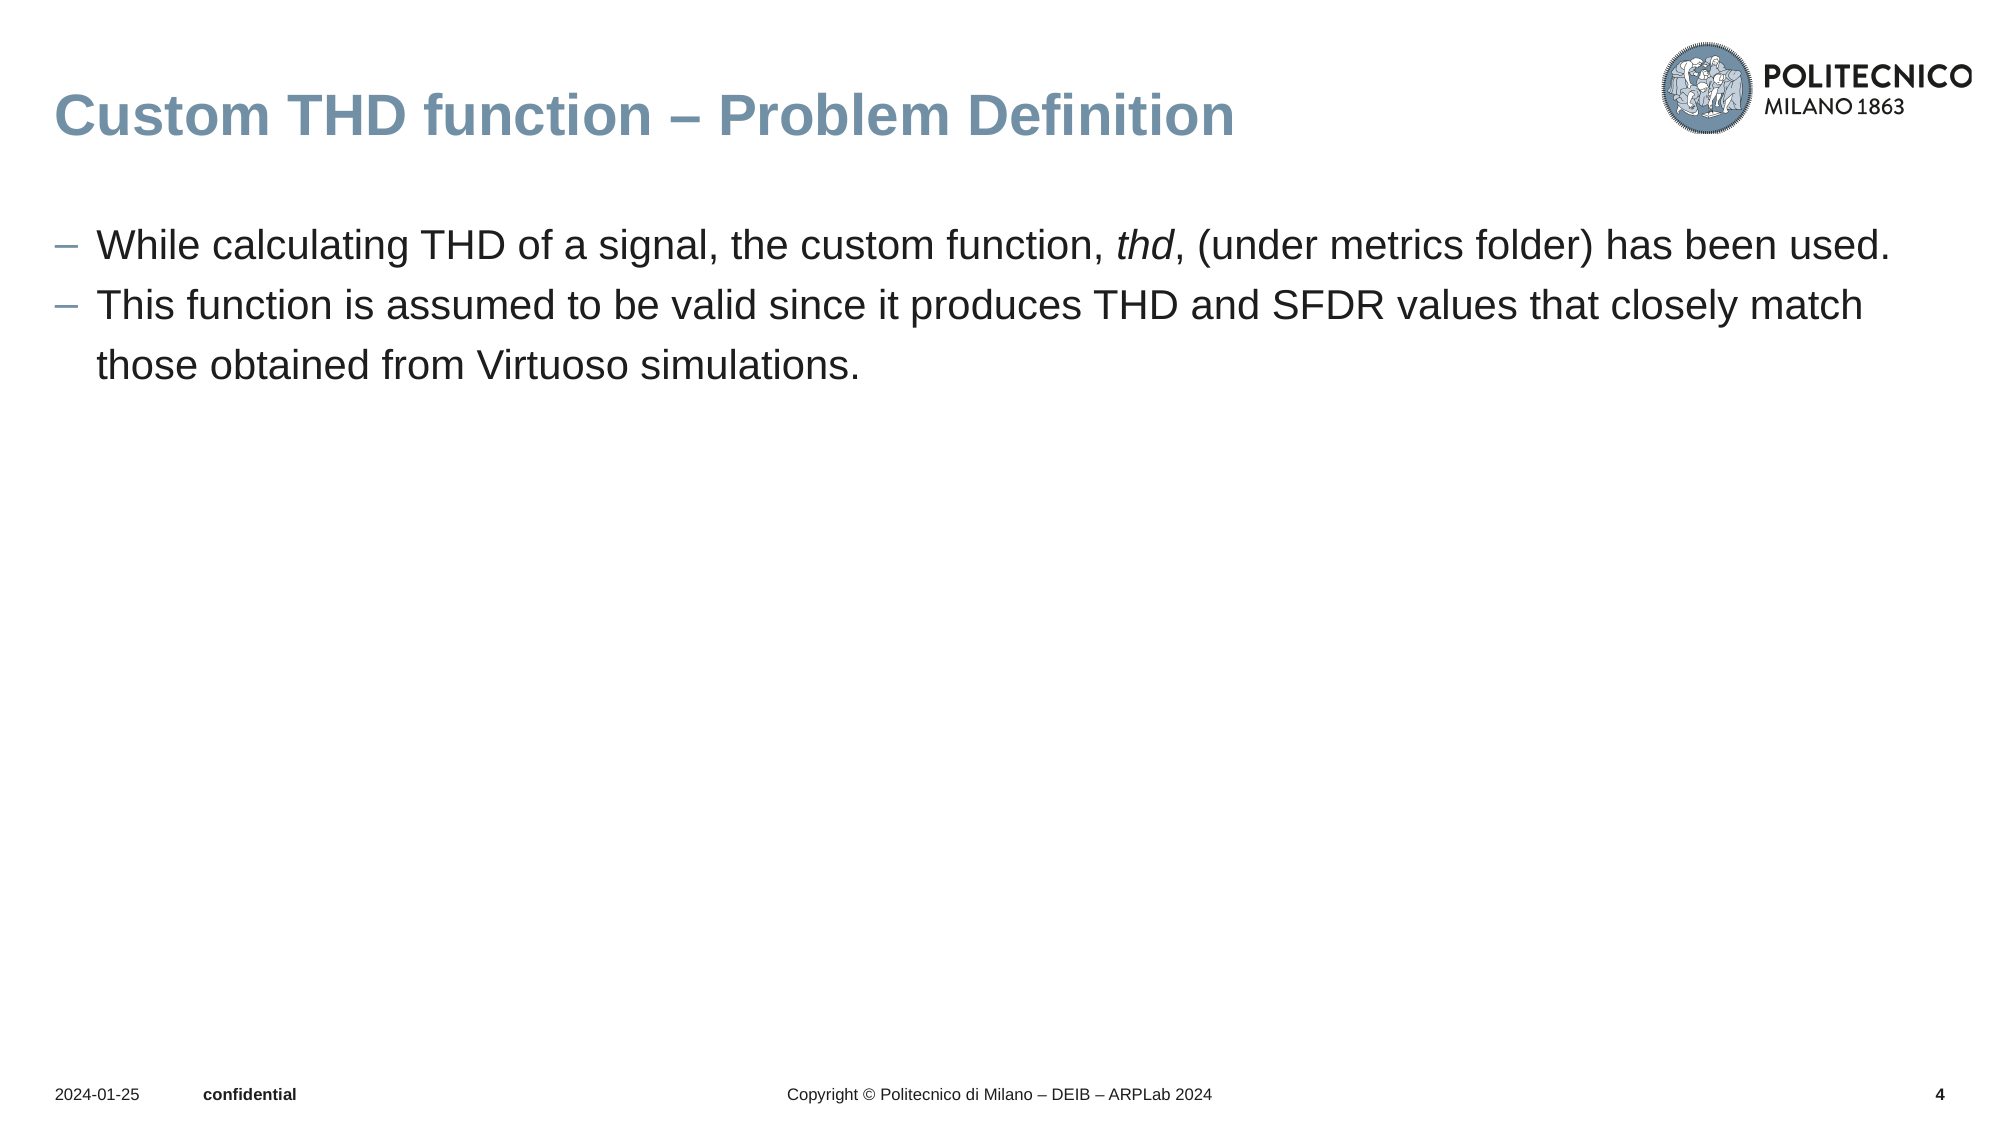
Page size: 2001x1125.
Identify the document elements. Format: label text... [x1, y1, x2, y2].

title Custom THD function – Problem Definition [55, 30, 1632, 149]
list While calculating THD of a signal, the custom function, thd, (under metrics folder) has been used. This function is assumed to be valid since it produces THD and SFDR values that closely match those obtained from Virtuoso simulations. [54, 208, 1945, 1047]
